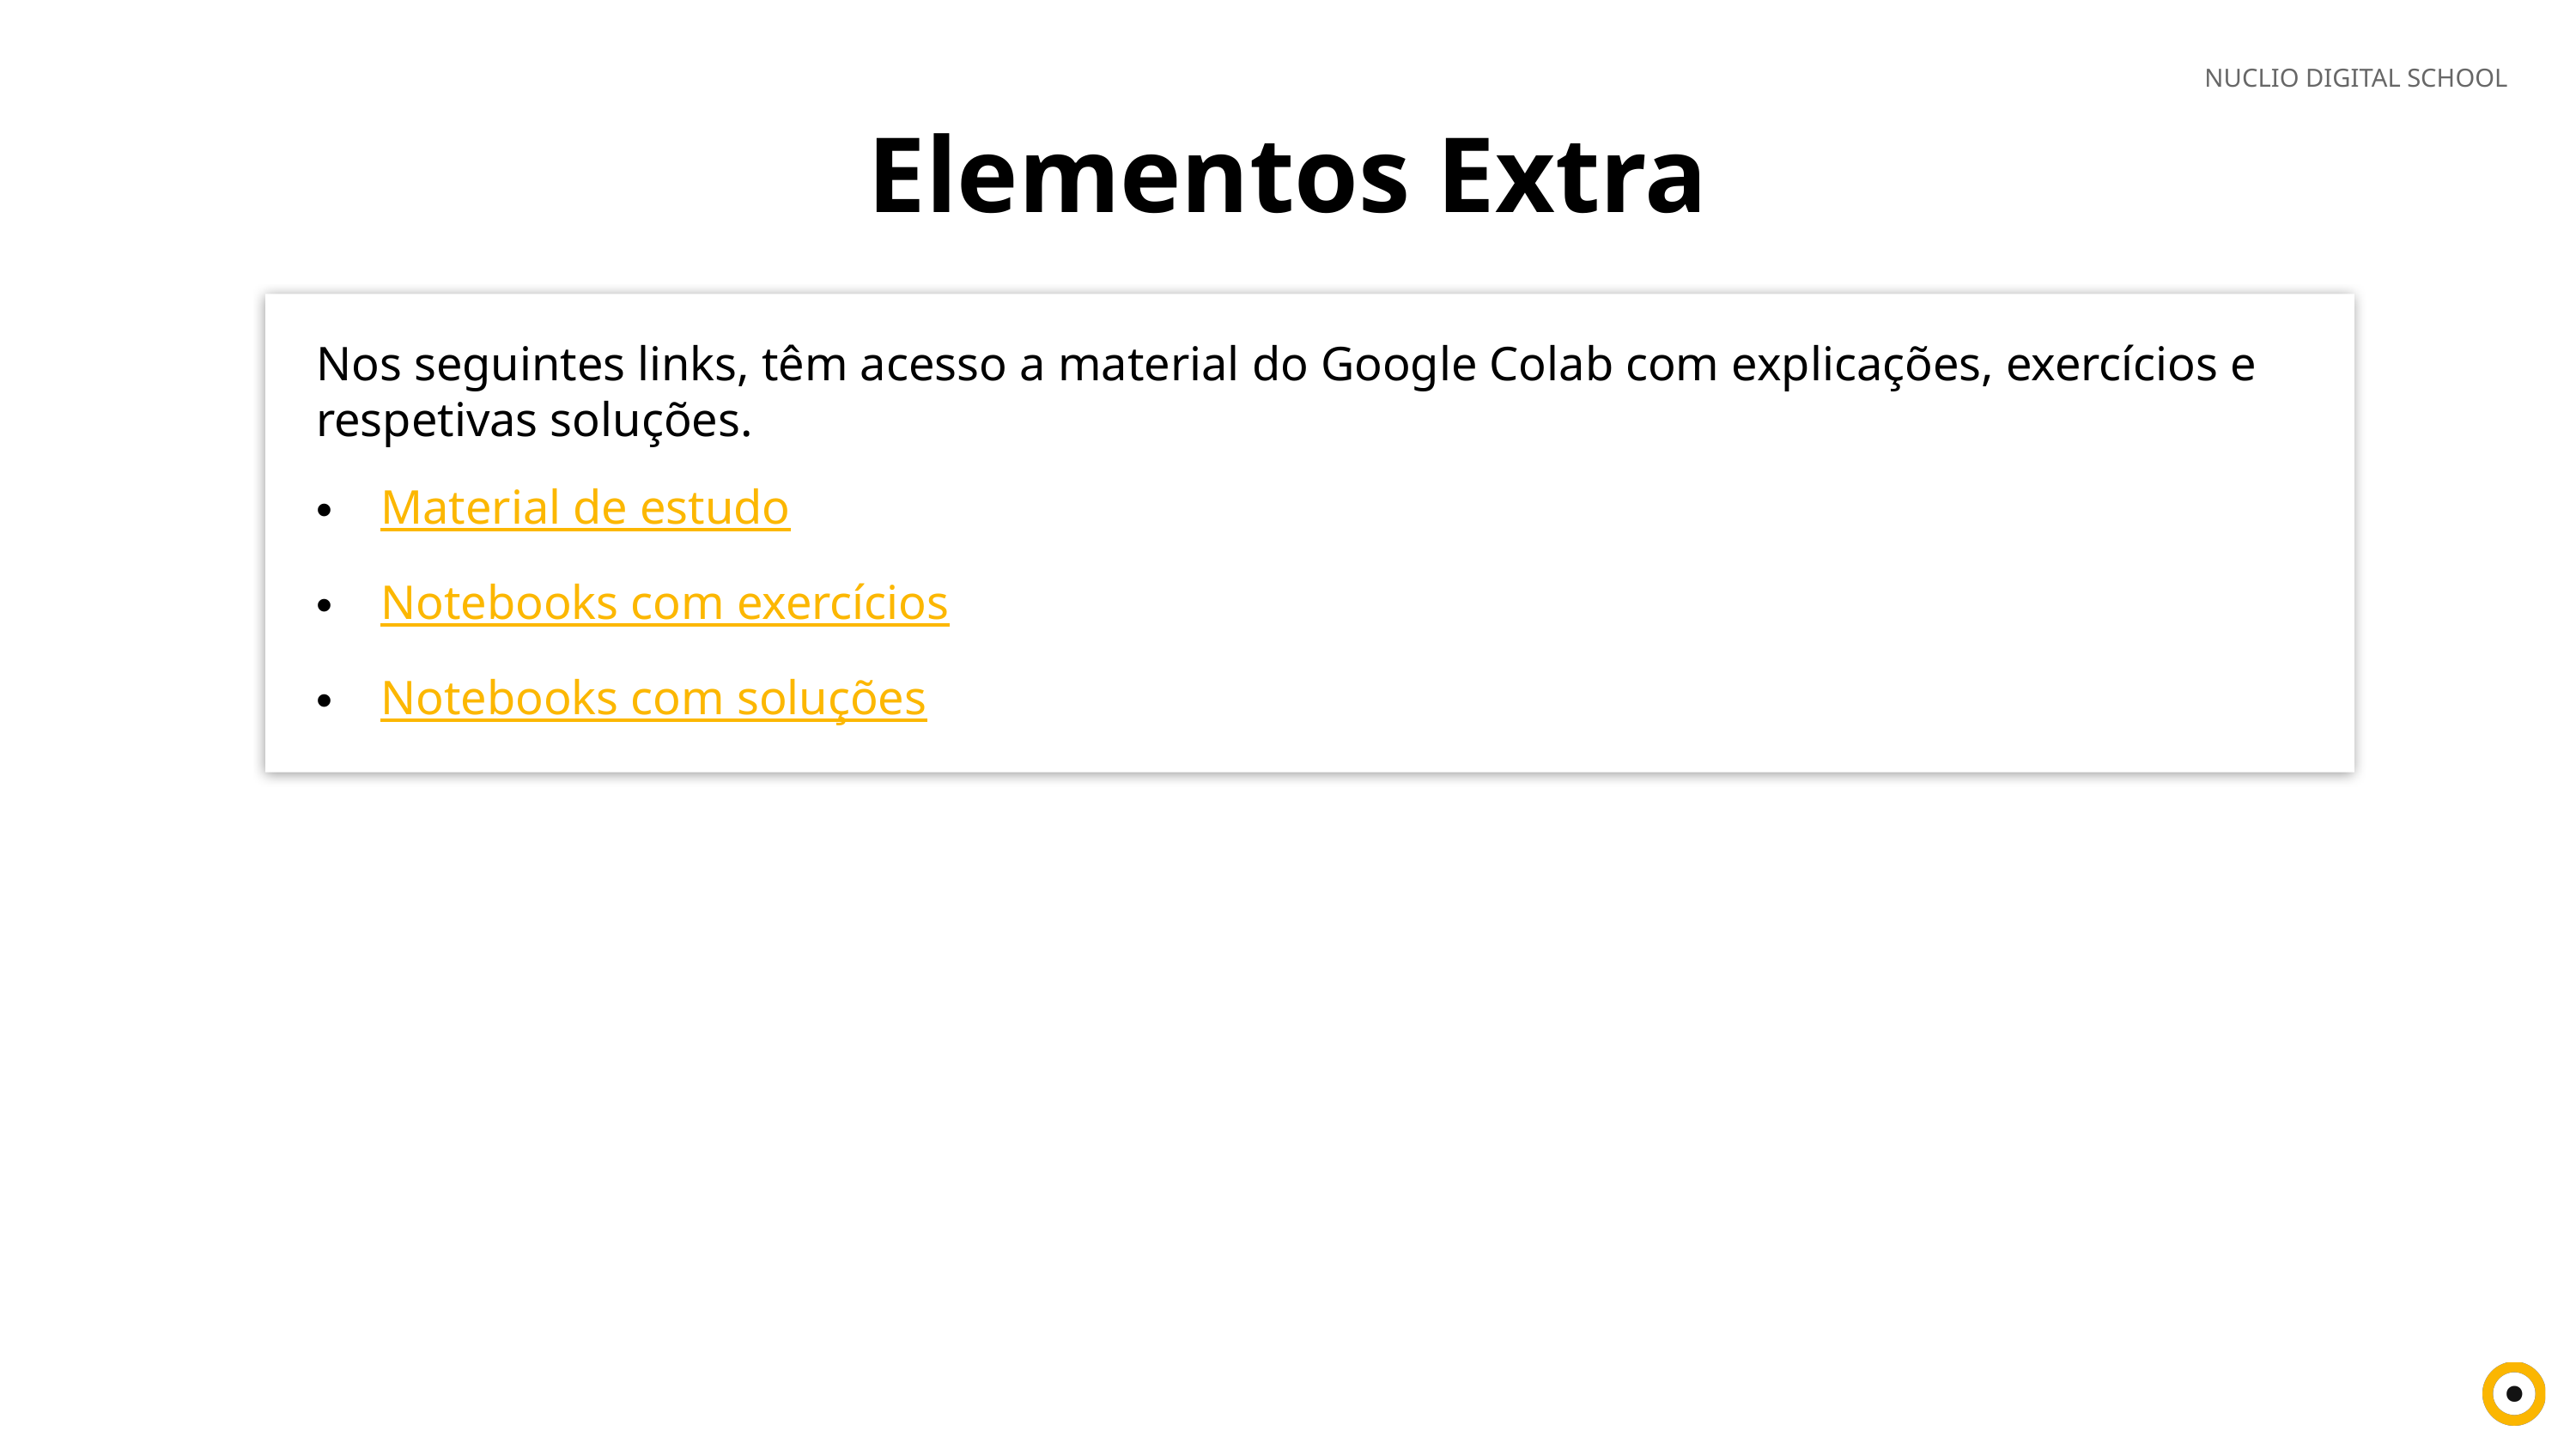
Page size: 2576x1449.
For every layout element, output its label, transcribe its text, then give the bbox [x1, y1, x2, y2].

title Elementos Extra [708, 119, 1868, 288]
text_box NUCLIO DIGITAL SCHOOL [2044, 49, 2521, 106]
text_box Nos seguintes links, têm acesso a material do Google Colab com explicações, exercícios e respetivas soluções. Material de estudo Notebooks com exercícios Notebooks com soluções [265, 294, 2354, 773]
picture [2482, 1361, 2546, 1426]
